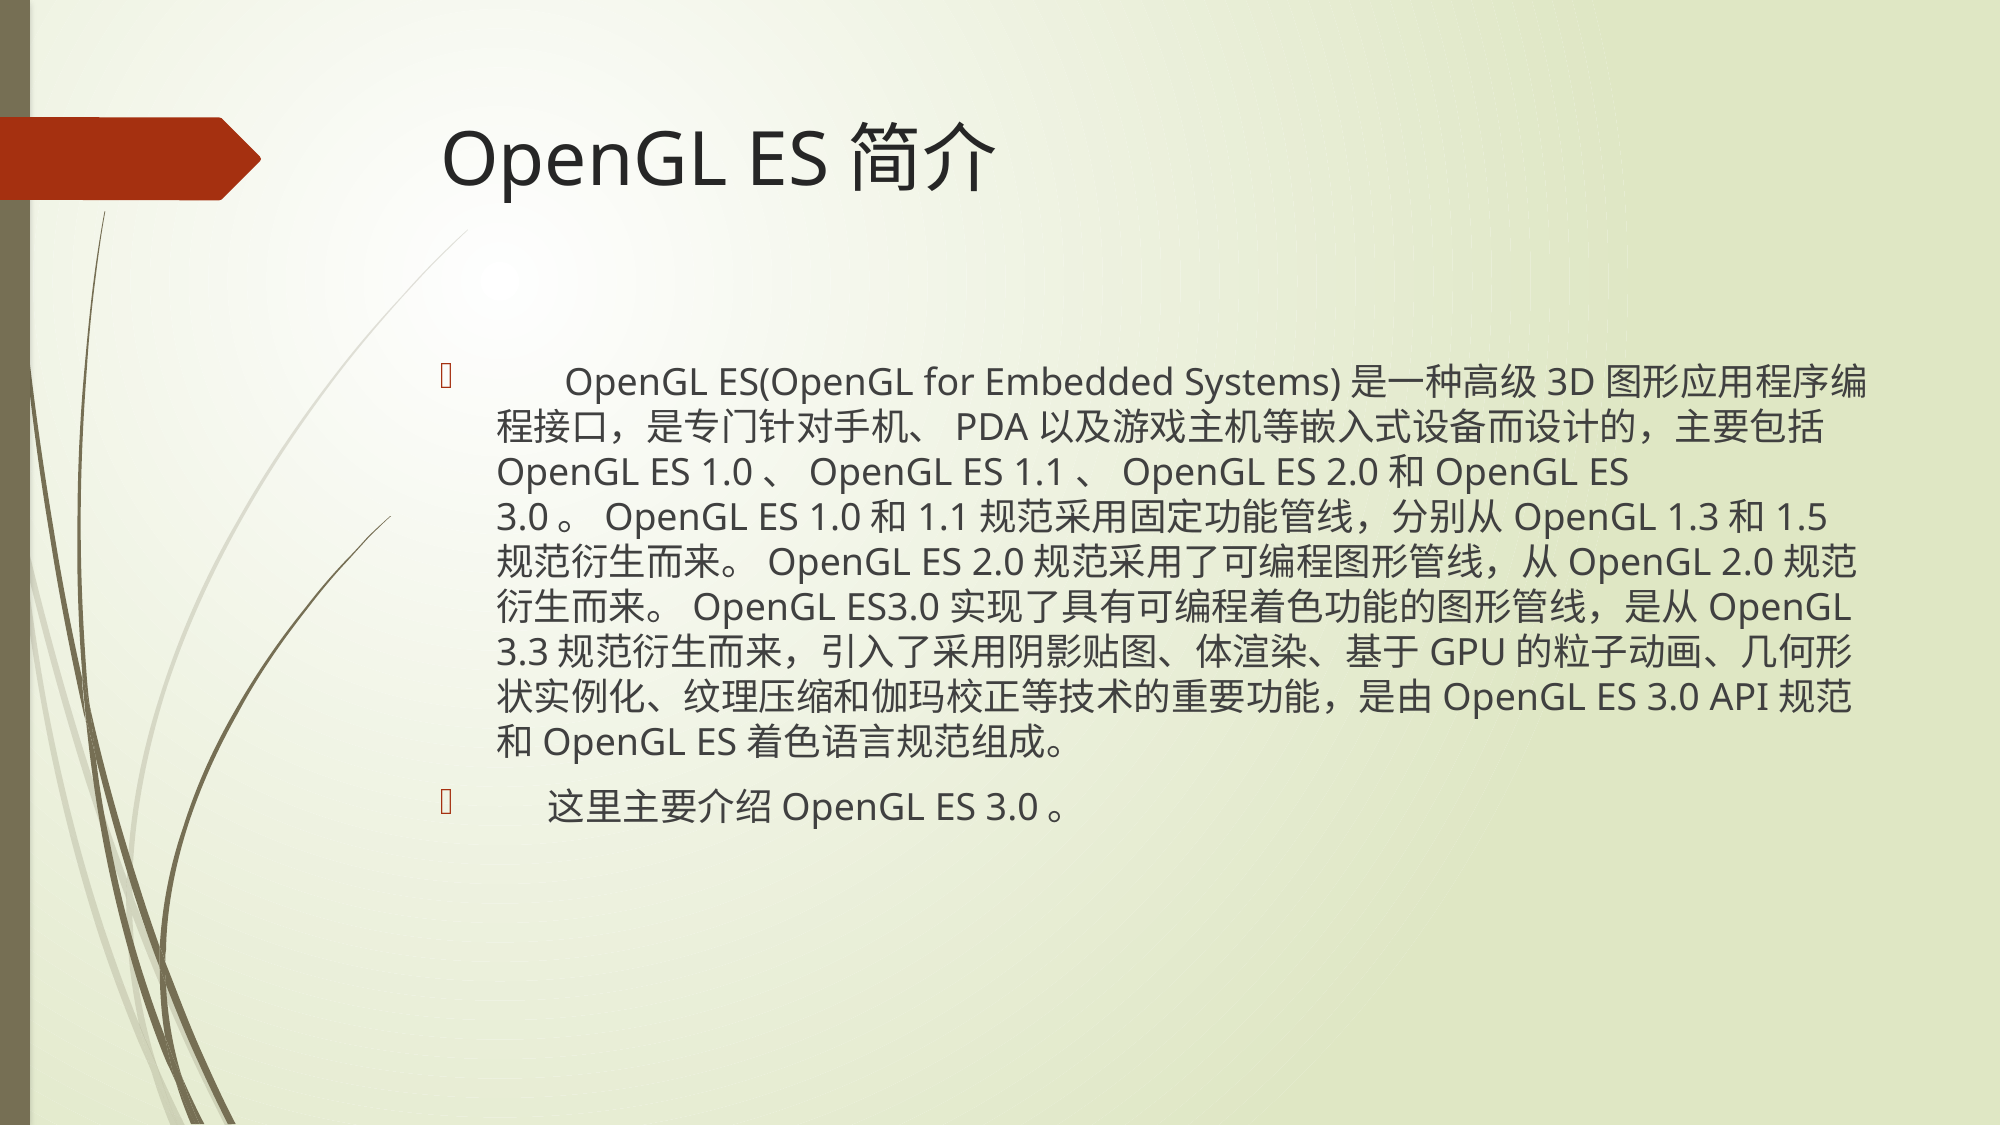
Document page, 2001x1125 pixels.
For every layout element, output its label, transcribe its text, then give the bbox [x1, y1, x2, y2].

title OpenGL ES简介 [425, 102, 1888, 313]
list OpenGL ES(OpenGL for Embedded Systems)是一种高级3D图形应用程序编程接口，是专门针对手机、PDA以及游戏主机等嵌入式设备而设计的，主要包括OpenGL ES 1.0、OpenGL ES 1.1、OpenGL ES 2.0和OpenGL ES 3.0。OpenGL ES 1.0和1.1规范采用固定功能管线，分别从OpenGL 1.3和1.5规范衍生而来。OpenGL ES 2.0规范采用了可编程图形管线，从OpenGL 2.0规范衍生而来。OpenGL ES3.0实现了具有可编程着色功能的图形管线，是从OpenGL 3.3规范衍生而来，引入了采用阴影贴图、体渲染、基于GPU的粒子动画、几何形状实例化、纹理压缩和伽玛校正等技术的重要功能，是由OpenGL ES 3.0 API规范和OpenGL ES着色语言规范组成。 这里主要介绍OpenGL ES 3.0。 [424, 350, 1888, 970]
